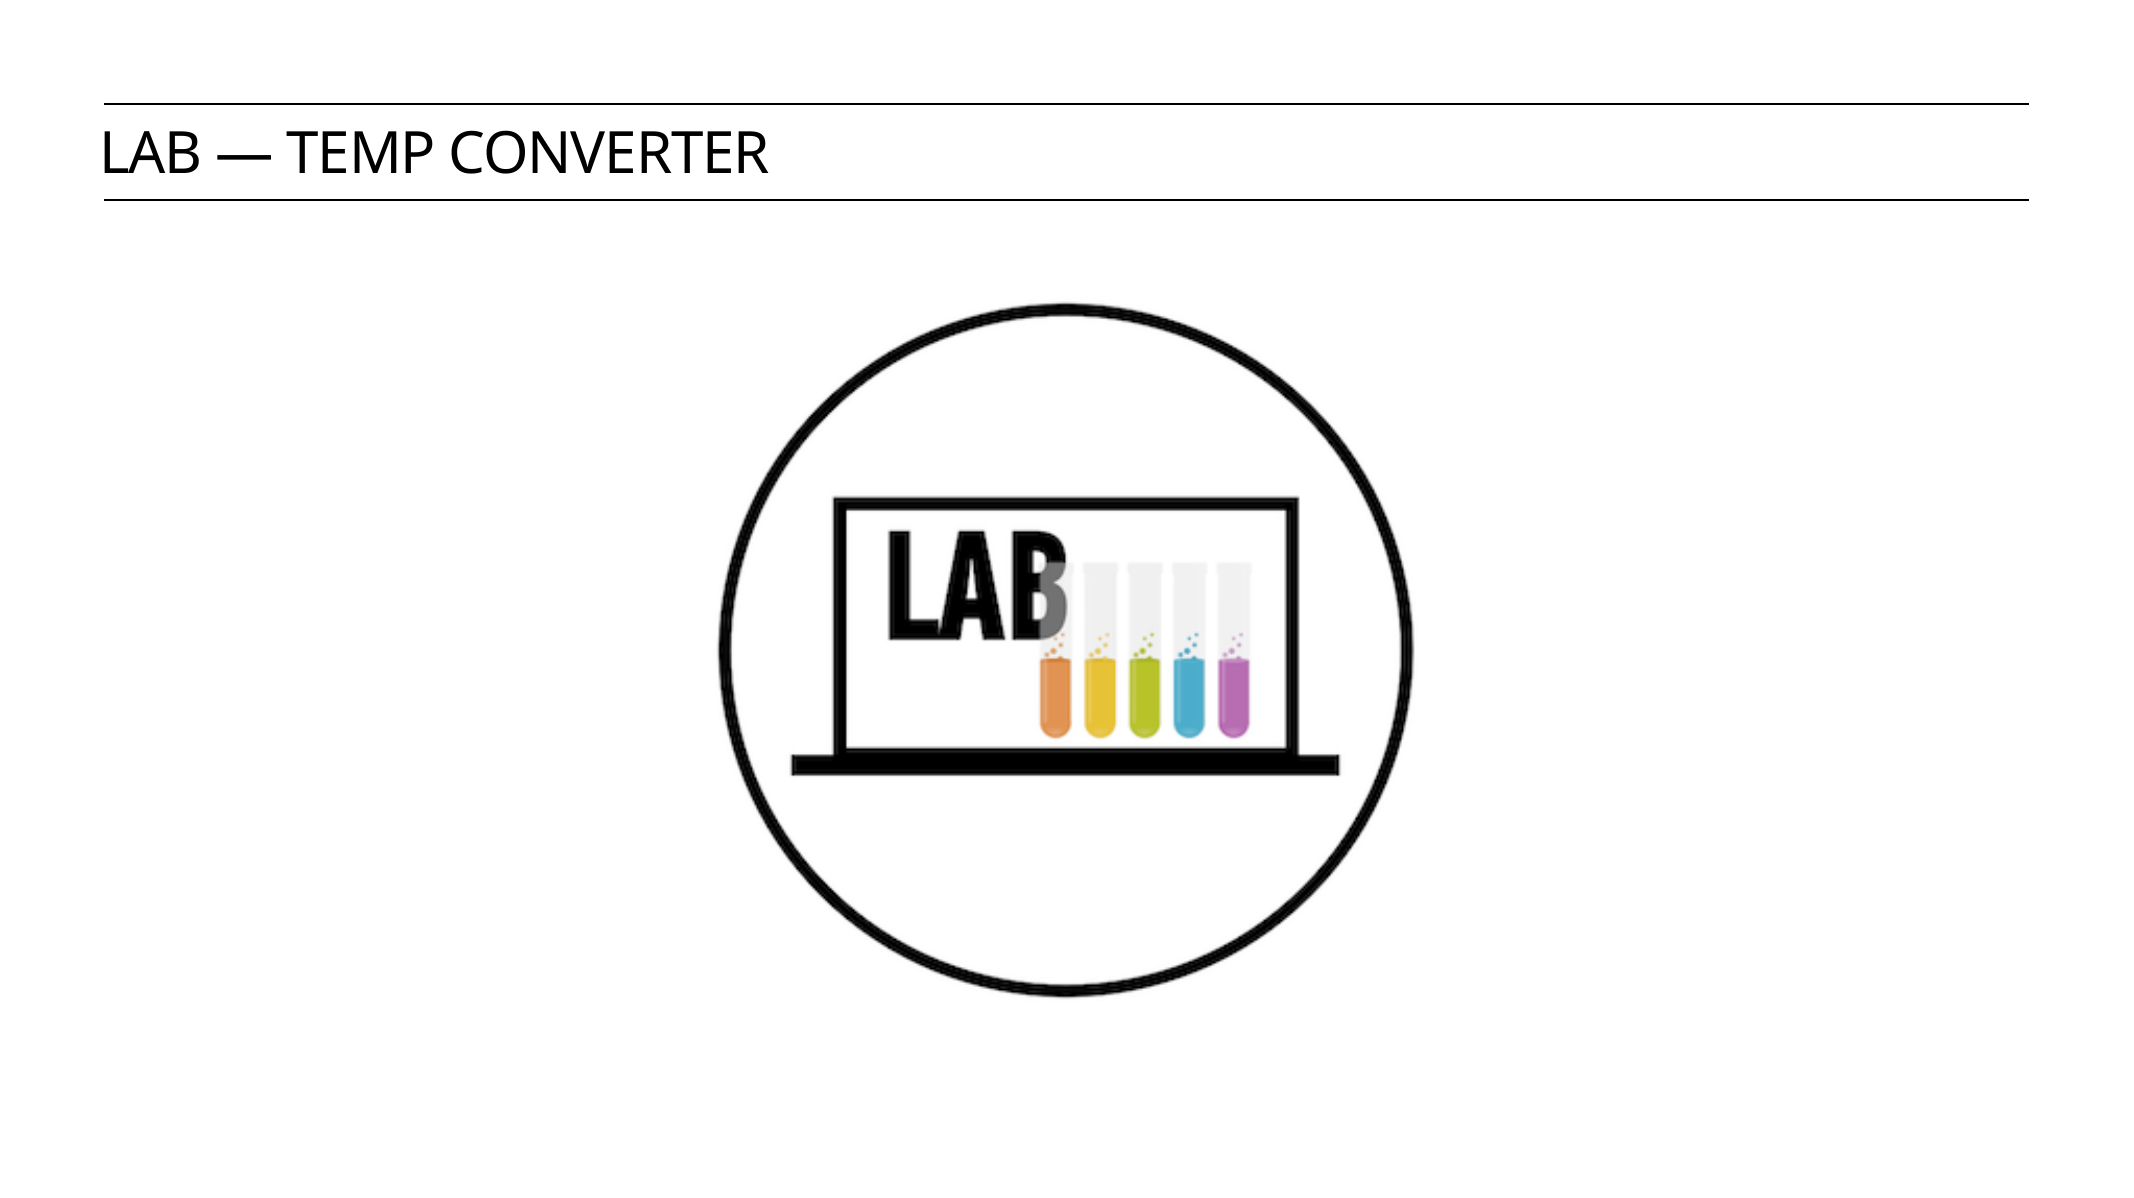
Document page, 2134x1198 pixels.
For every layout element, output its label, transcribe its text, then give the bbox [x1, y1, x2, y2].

picture [707, 294, 1427, 1012]
text_box Lab — Temp converter [99, 118, 1366, 185]
